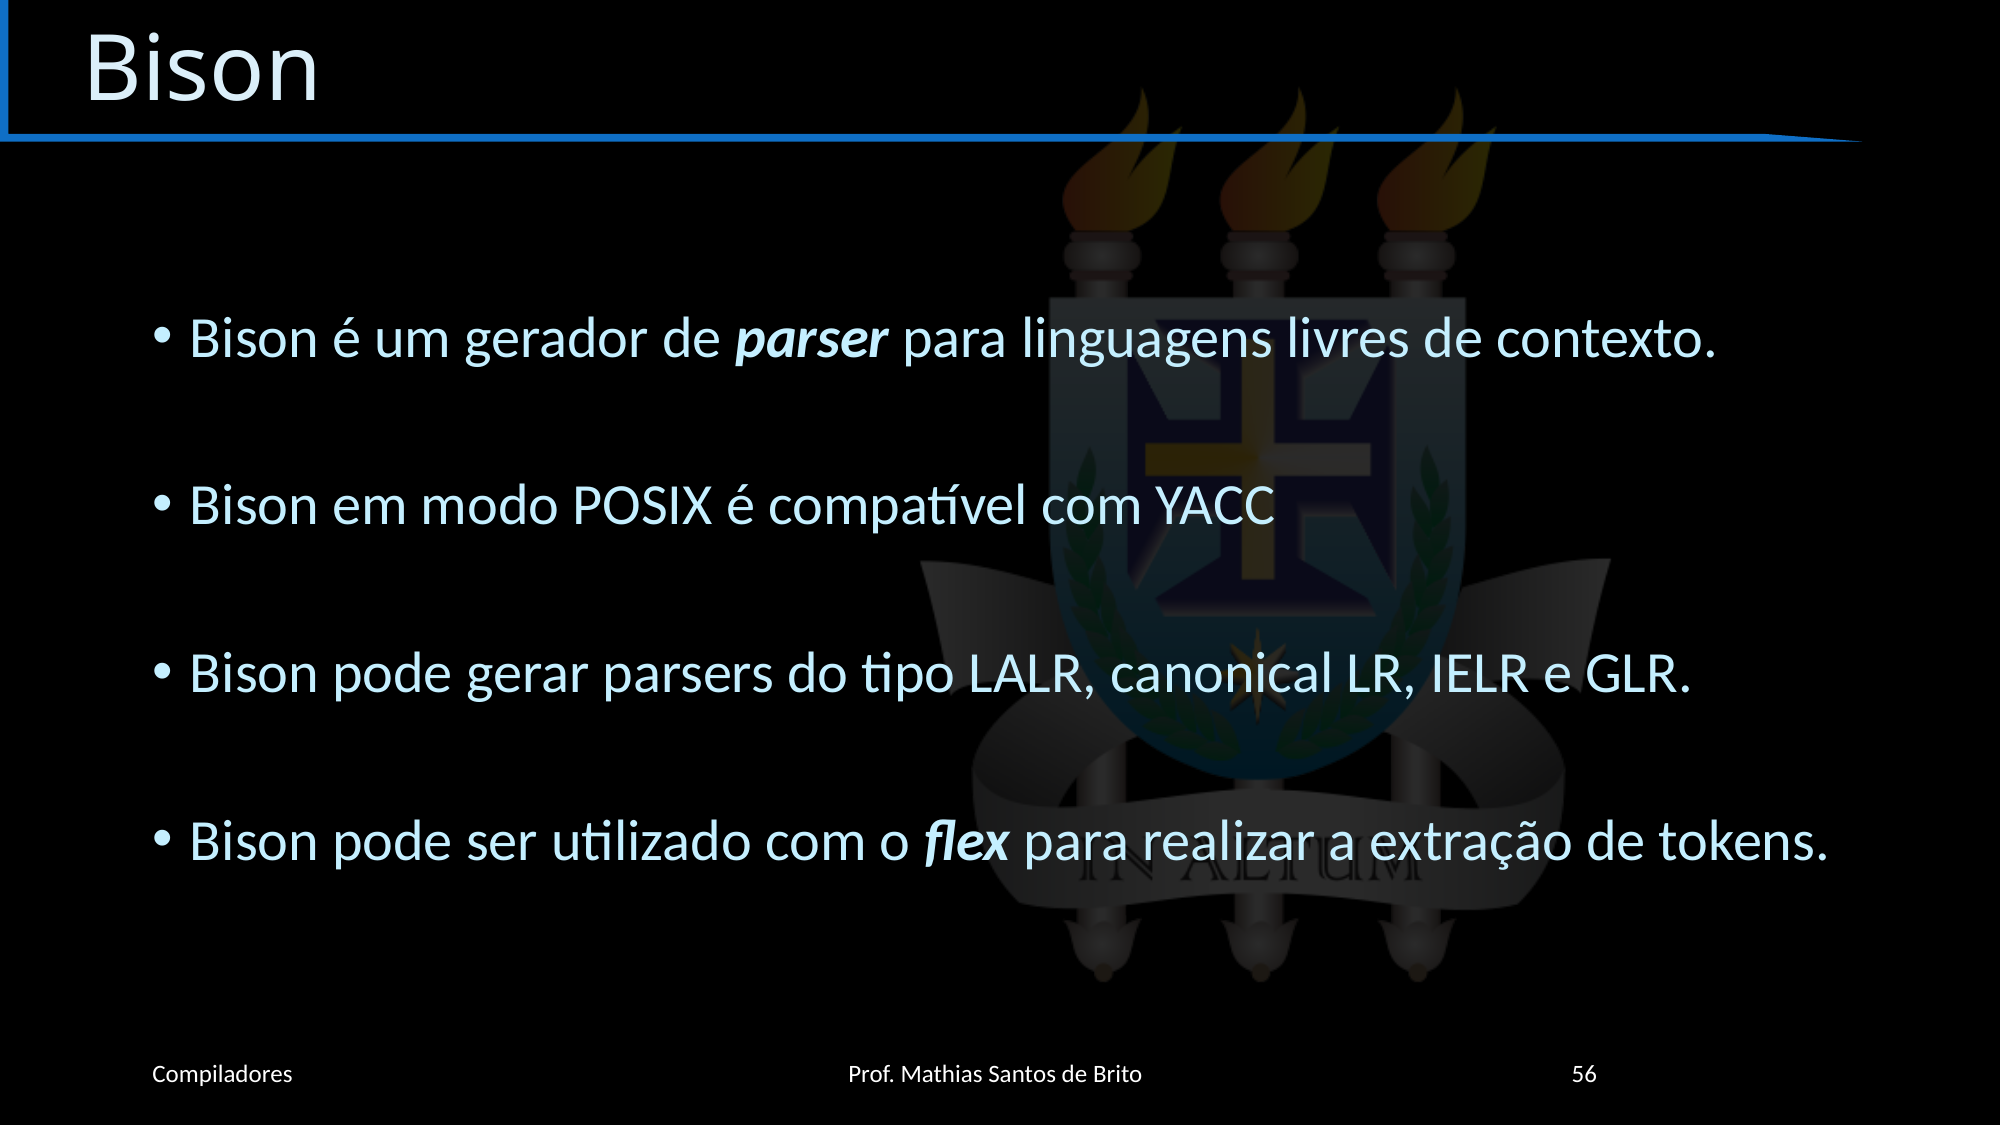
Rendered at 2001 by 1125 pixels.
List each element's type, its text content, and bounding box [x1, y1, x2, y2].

list Bison é um gerador de parser para linguagens livres de contexto. Bison em modo POSIX é compatível com YACC Bison pode gerar parsers do tipo LALR, canonical LR, IELR e GLR. Bison pode ser utilizado com o flex para realizar a extração de tokens. [137, 299, 1863, 1014]
slide_number 56 [1412, 1042, 1613, 1103]
title Bison [67, 0, 1793, 142]
footer Prof. Mathias Santos de Brito [662, 1042, 1329, 1103]
slide_number Compiladores [137, 1042, 588, 1103]
